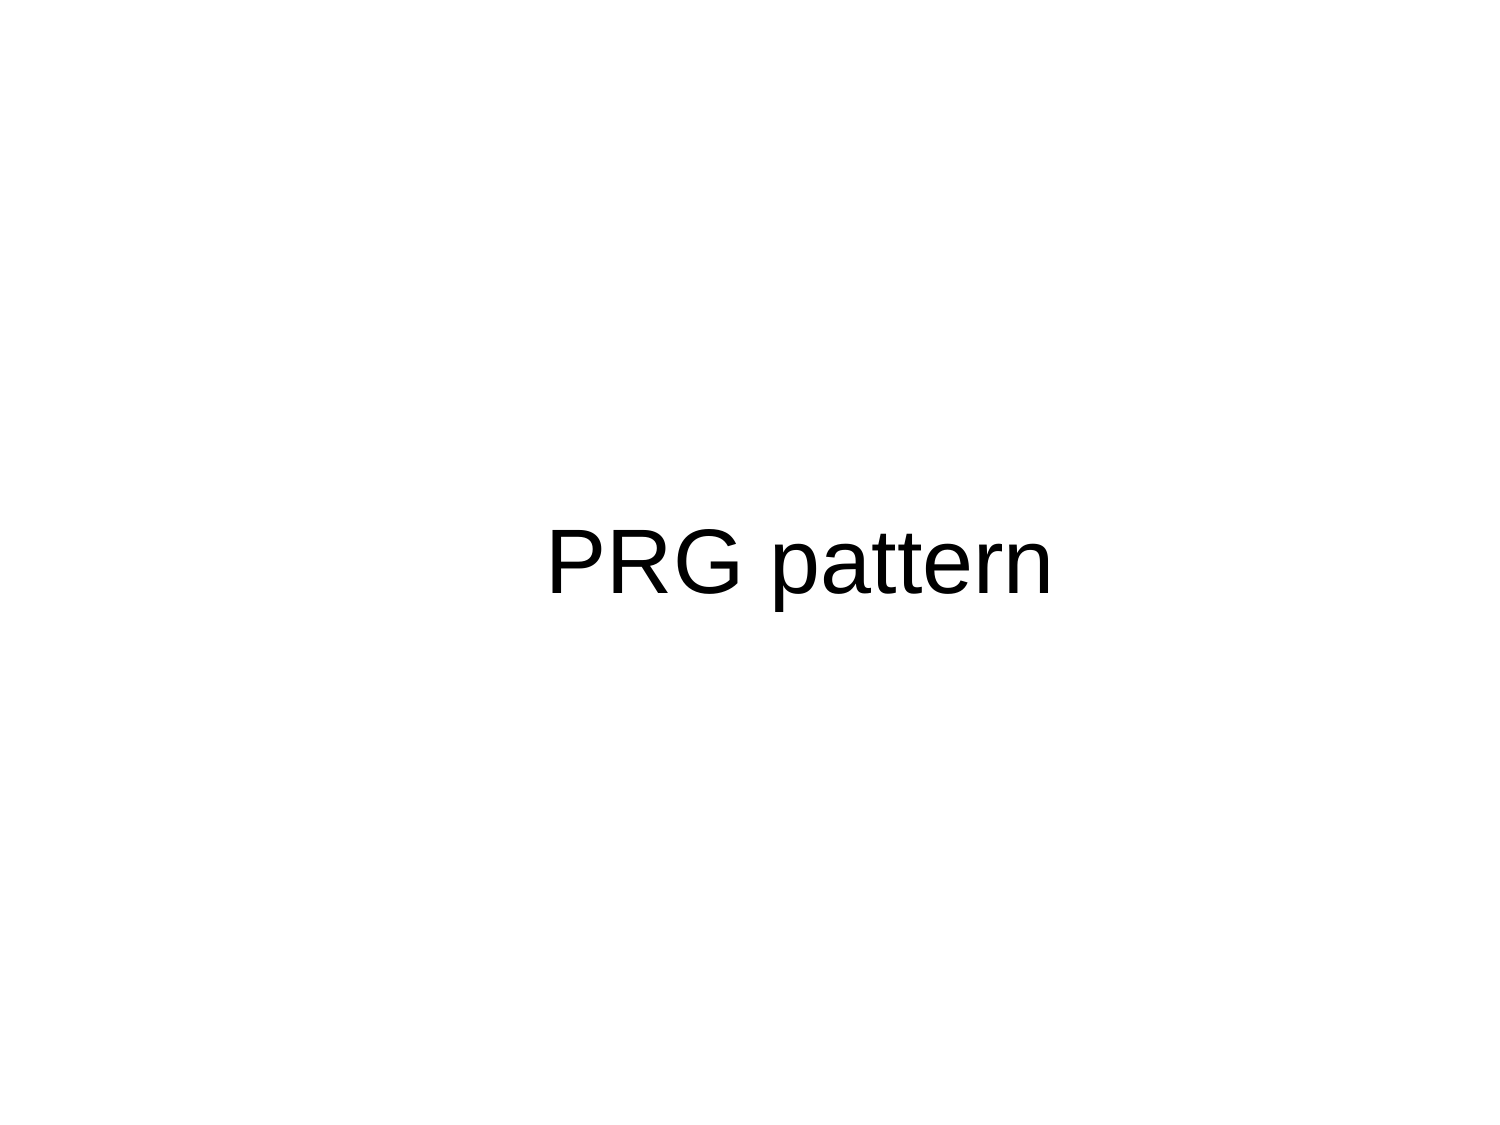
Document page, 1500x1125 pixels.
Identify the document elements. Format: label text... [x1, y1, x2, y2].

text_box PRG pattern [243, 416, 1359, 697]
